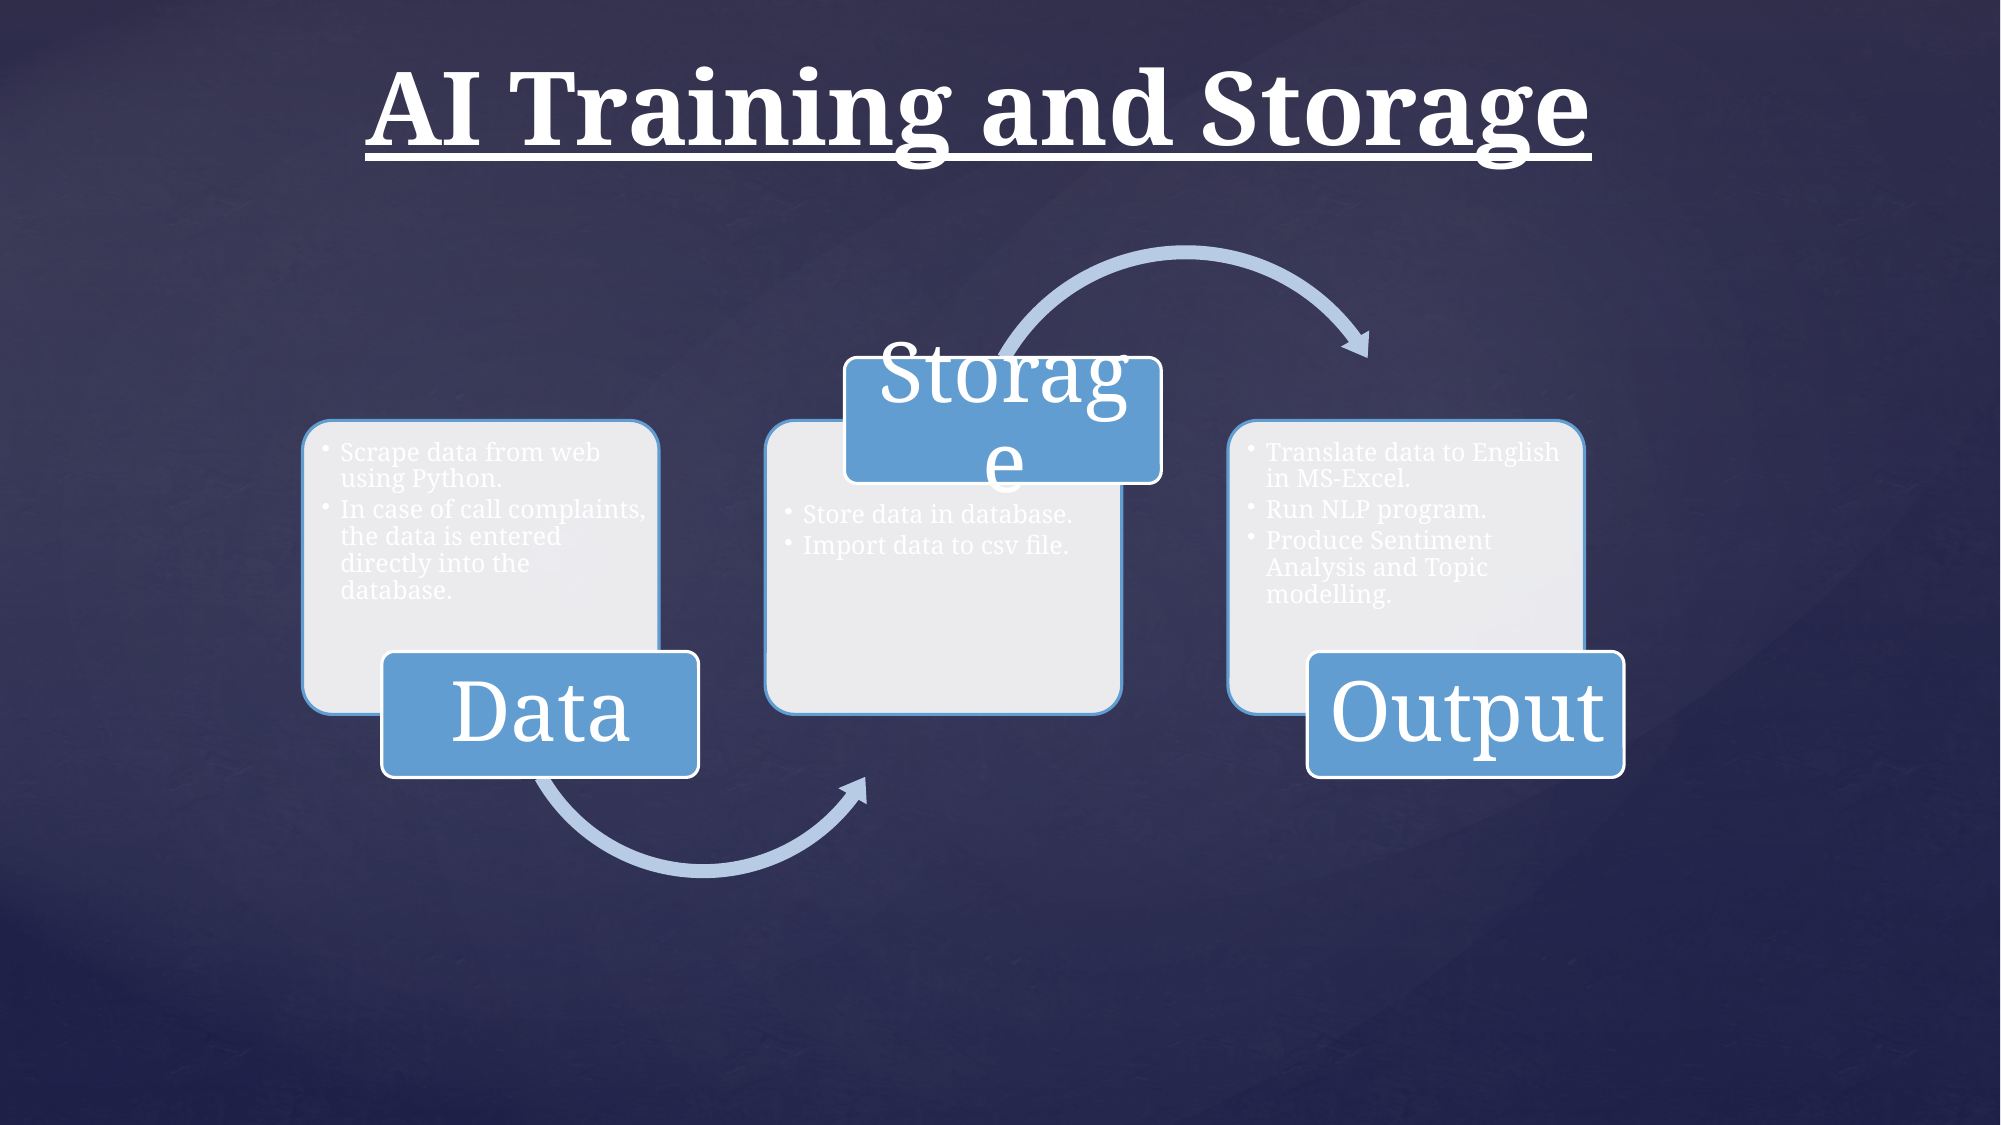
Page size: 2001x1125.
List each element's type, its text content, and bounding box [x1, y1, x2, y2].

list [296, 266, 1631, 868]
title AI Training and Storage [350, 23, 2000, 174]
